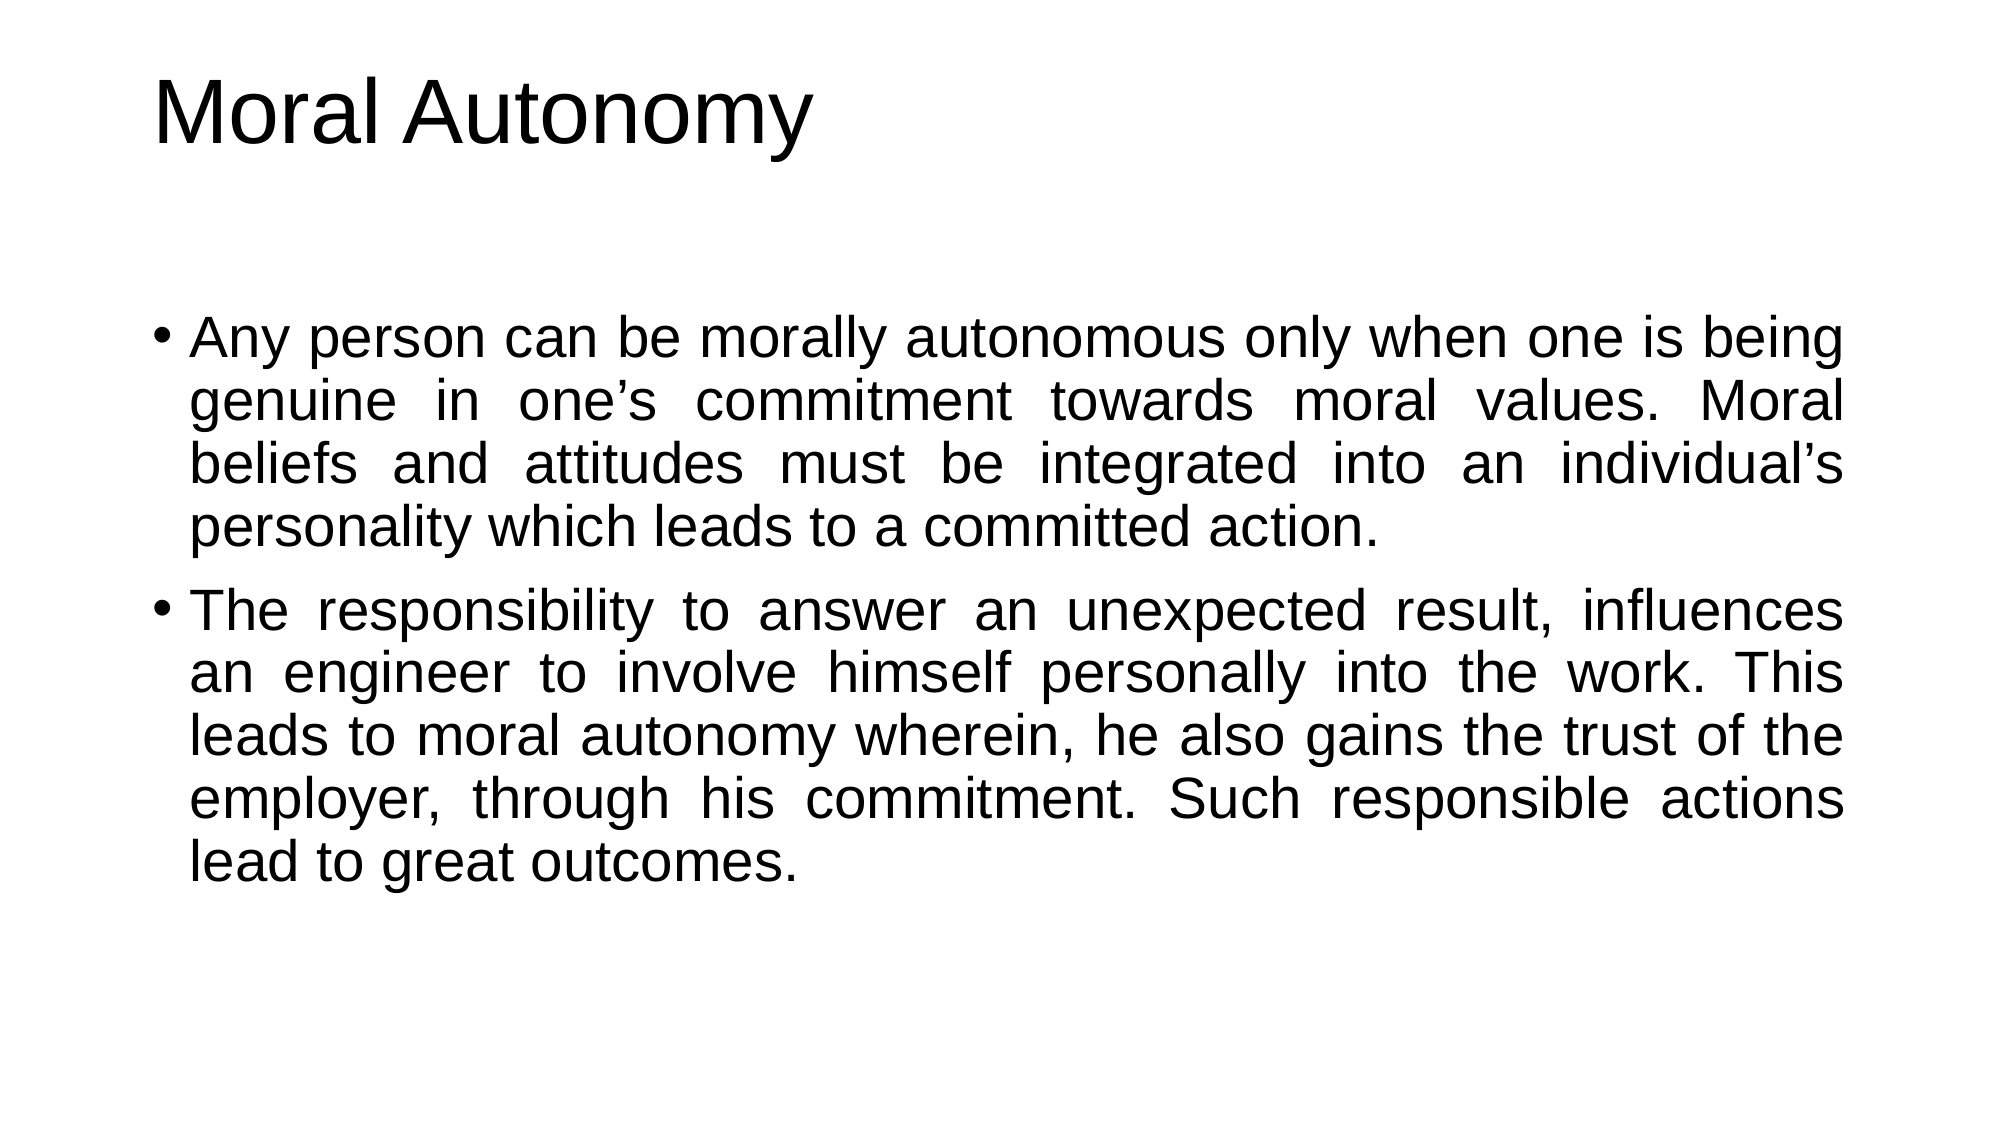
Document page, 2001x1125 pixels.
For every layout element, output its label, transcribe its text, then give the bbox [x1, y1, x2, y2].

title Moral Autonomy [137, 59, 1863, 278]
list Any person can be morally autonomous only when one is being genuine in one’s commitment towards moral values. Moral beliefs and attitudes must be integrated into an individual’s personality which leads to a committed action. The responsibility to answer an unexpected result, influences an engineer to involve himself personally into the work. This leads to moral autonomy wherein, he also gains the trust of the employer, through his commitment. Such responsible actions lead to great outcomes. [137, 299, 1863, 1014]
